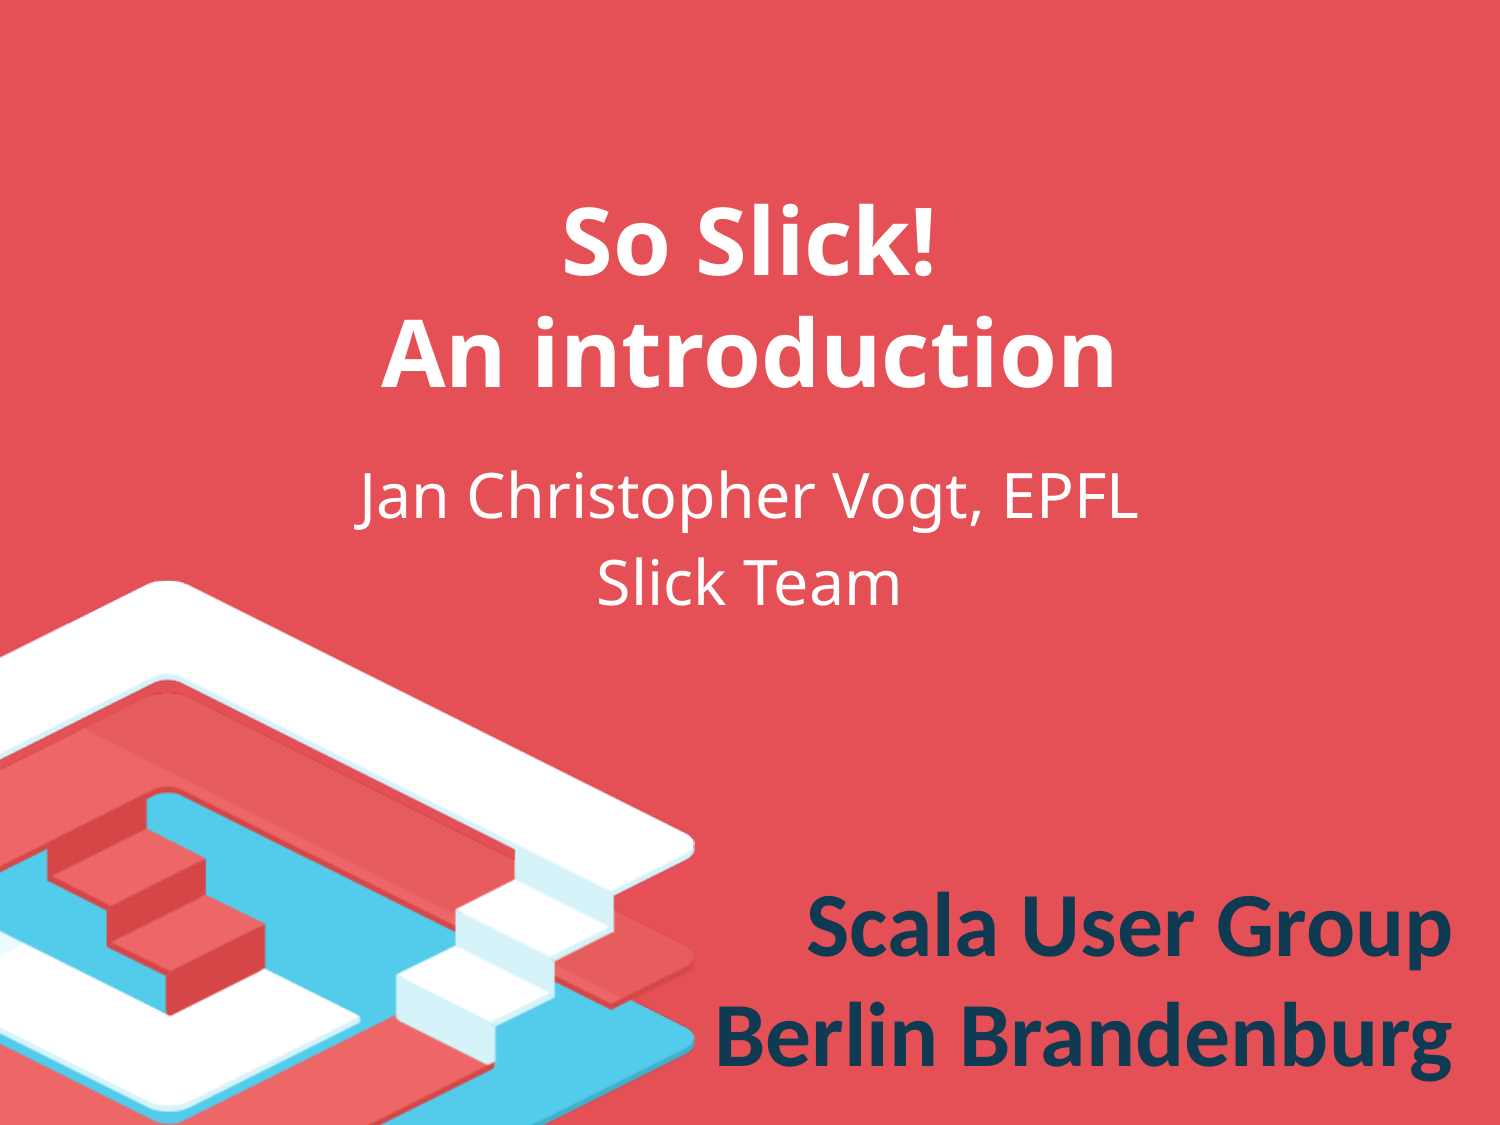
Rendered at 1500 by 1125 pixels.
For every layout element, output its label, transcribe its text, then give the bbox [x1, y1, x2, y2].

title So Slick! An introduction [112, 173, 1388, 415]
picture [0, 573, 695, 1125]
text_box Scala User Group Berlin Brandenburg [700, 857, 1470, 1093]
subtitle Jan Christopher Vogt, EPFL Slick Team [225, 447, 1275, 627]
